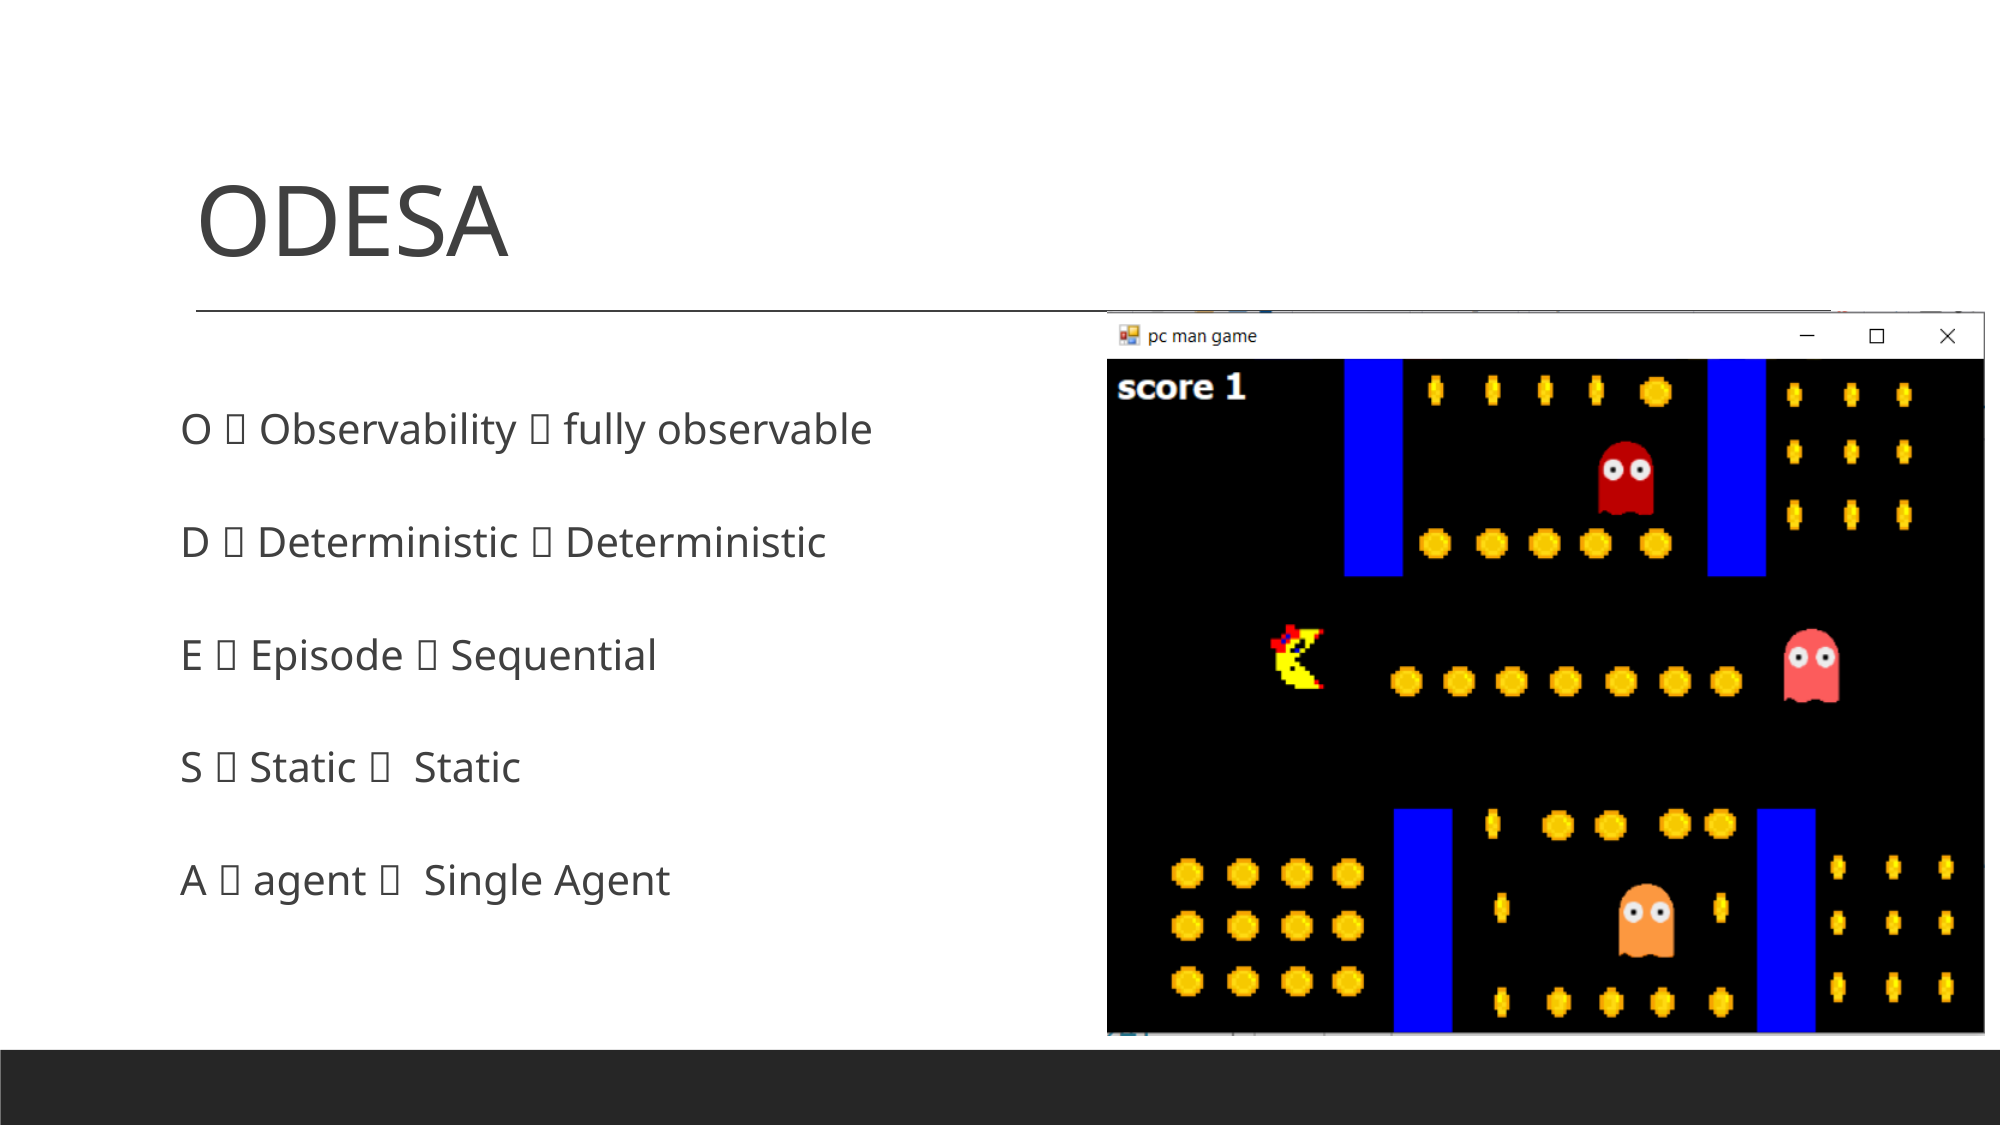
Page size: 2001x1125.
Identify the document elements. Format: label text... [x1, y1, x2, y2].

title ODESA [180, 47, 1830, 285]
picture [1107, 310, 1986, 1037]
list O  Observability  fully observable D  Deterministic  Deterministic E  Episode  Sequential S  Static  Static A  agent  Single Agent [180, 345, 1104, 963]
